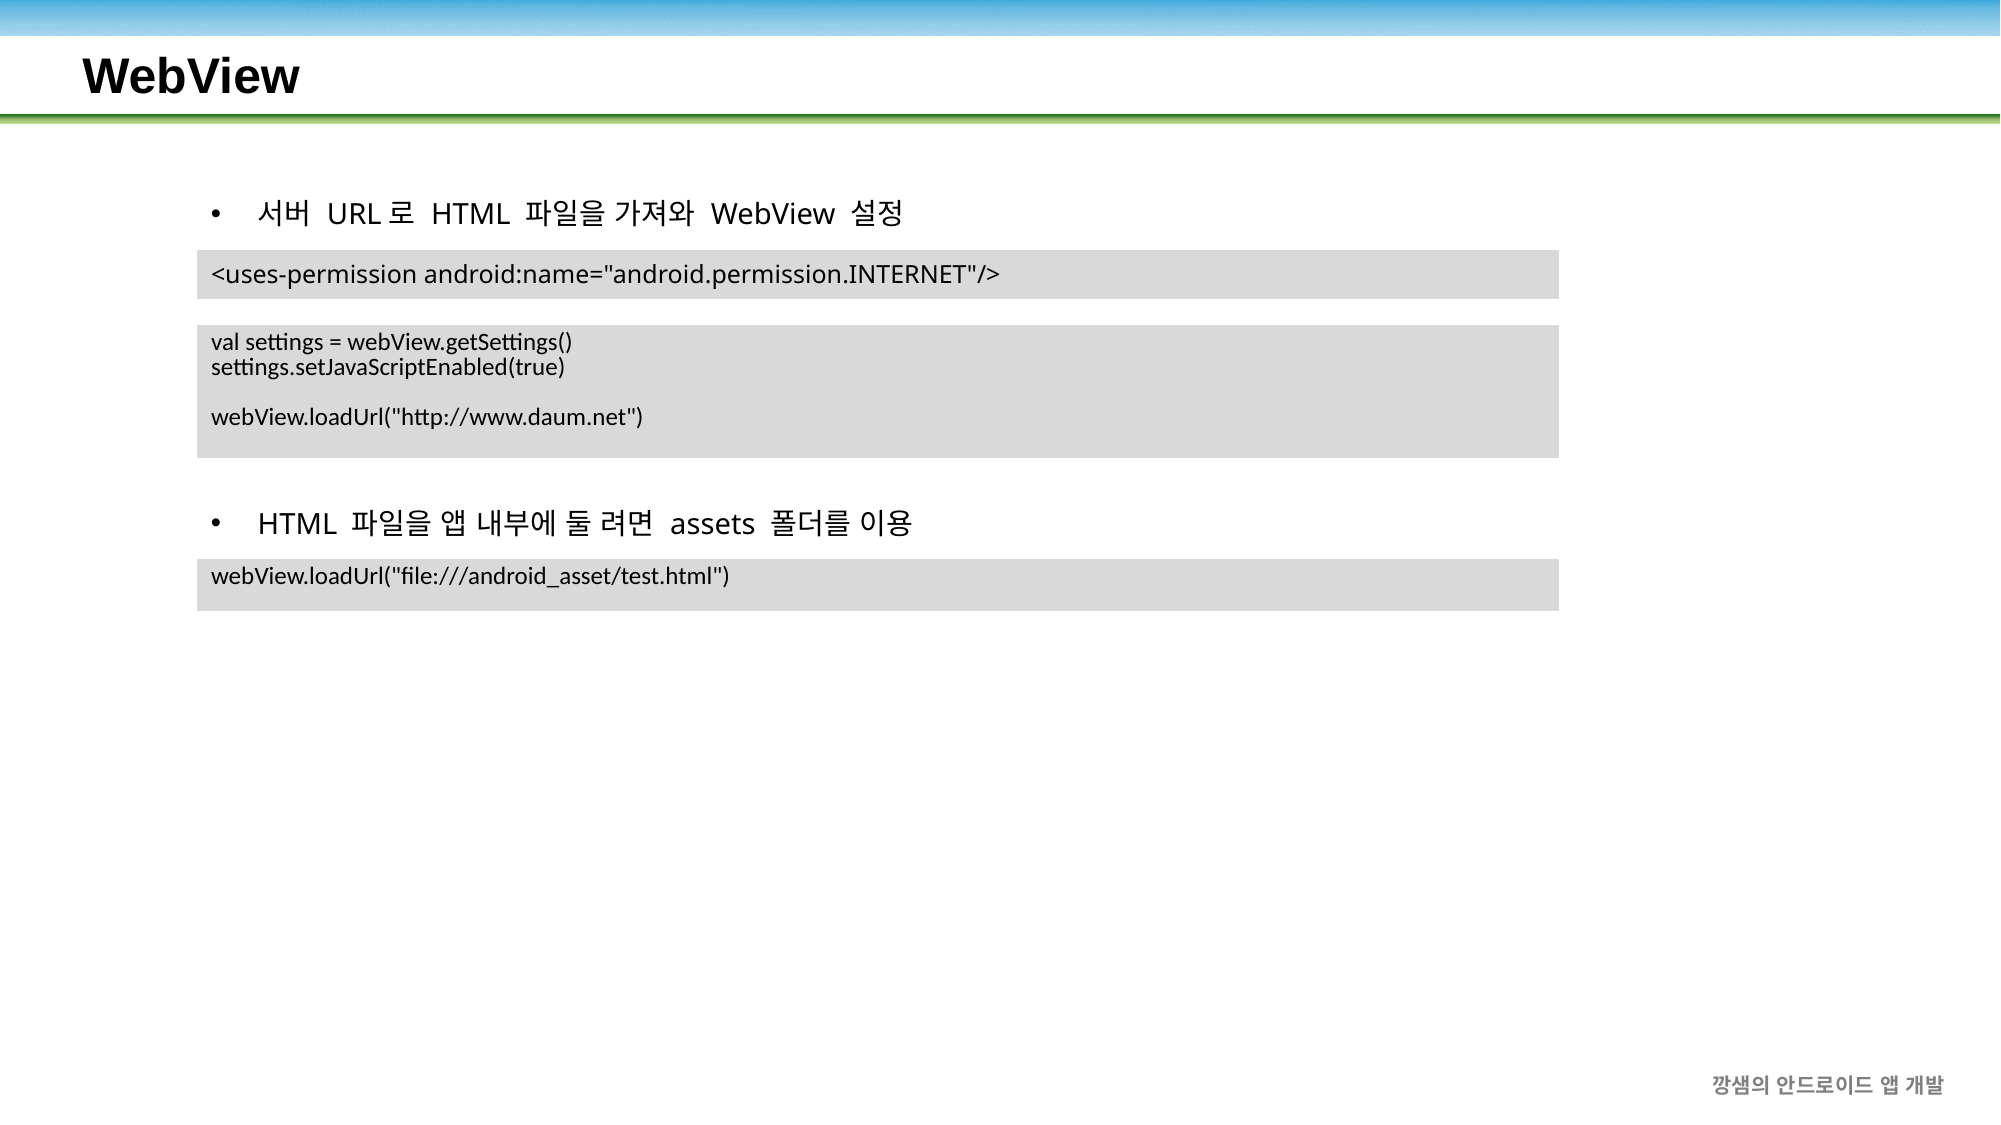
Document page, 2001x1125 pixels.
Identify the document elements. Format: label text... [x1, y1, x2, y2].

table_header <uses-permission android:name="android.permission.INTERNET"/> [197, 250, 1559, 299]
table_header webView.loadUrl("file:///android_asset/test.html") [197, 559, 1559, 611]
text_box WebView [82, 39, 1000, 108]
picture [0, 114, 2000, 124]
table_header val settings = webView.getSettings() settings.setJavaScriptEnabled(true) webView.loadUrl("http://www.daum.net") [197, 325, 1559, 458]
picture [0, 0, 2000, 36]
text_box 서버 URL로 HTML 파일을 가져와 WebView 설정 [196, 188, 1606, 238]
text_box HTML 파일을 앱 내부에 둘 려면 assets 폴더를 이용 [196, 497, 1606, 548]
